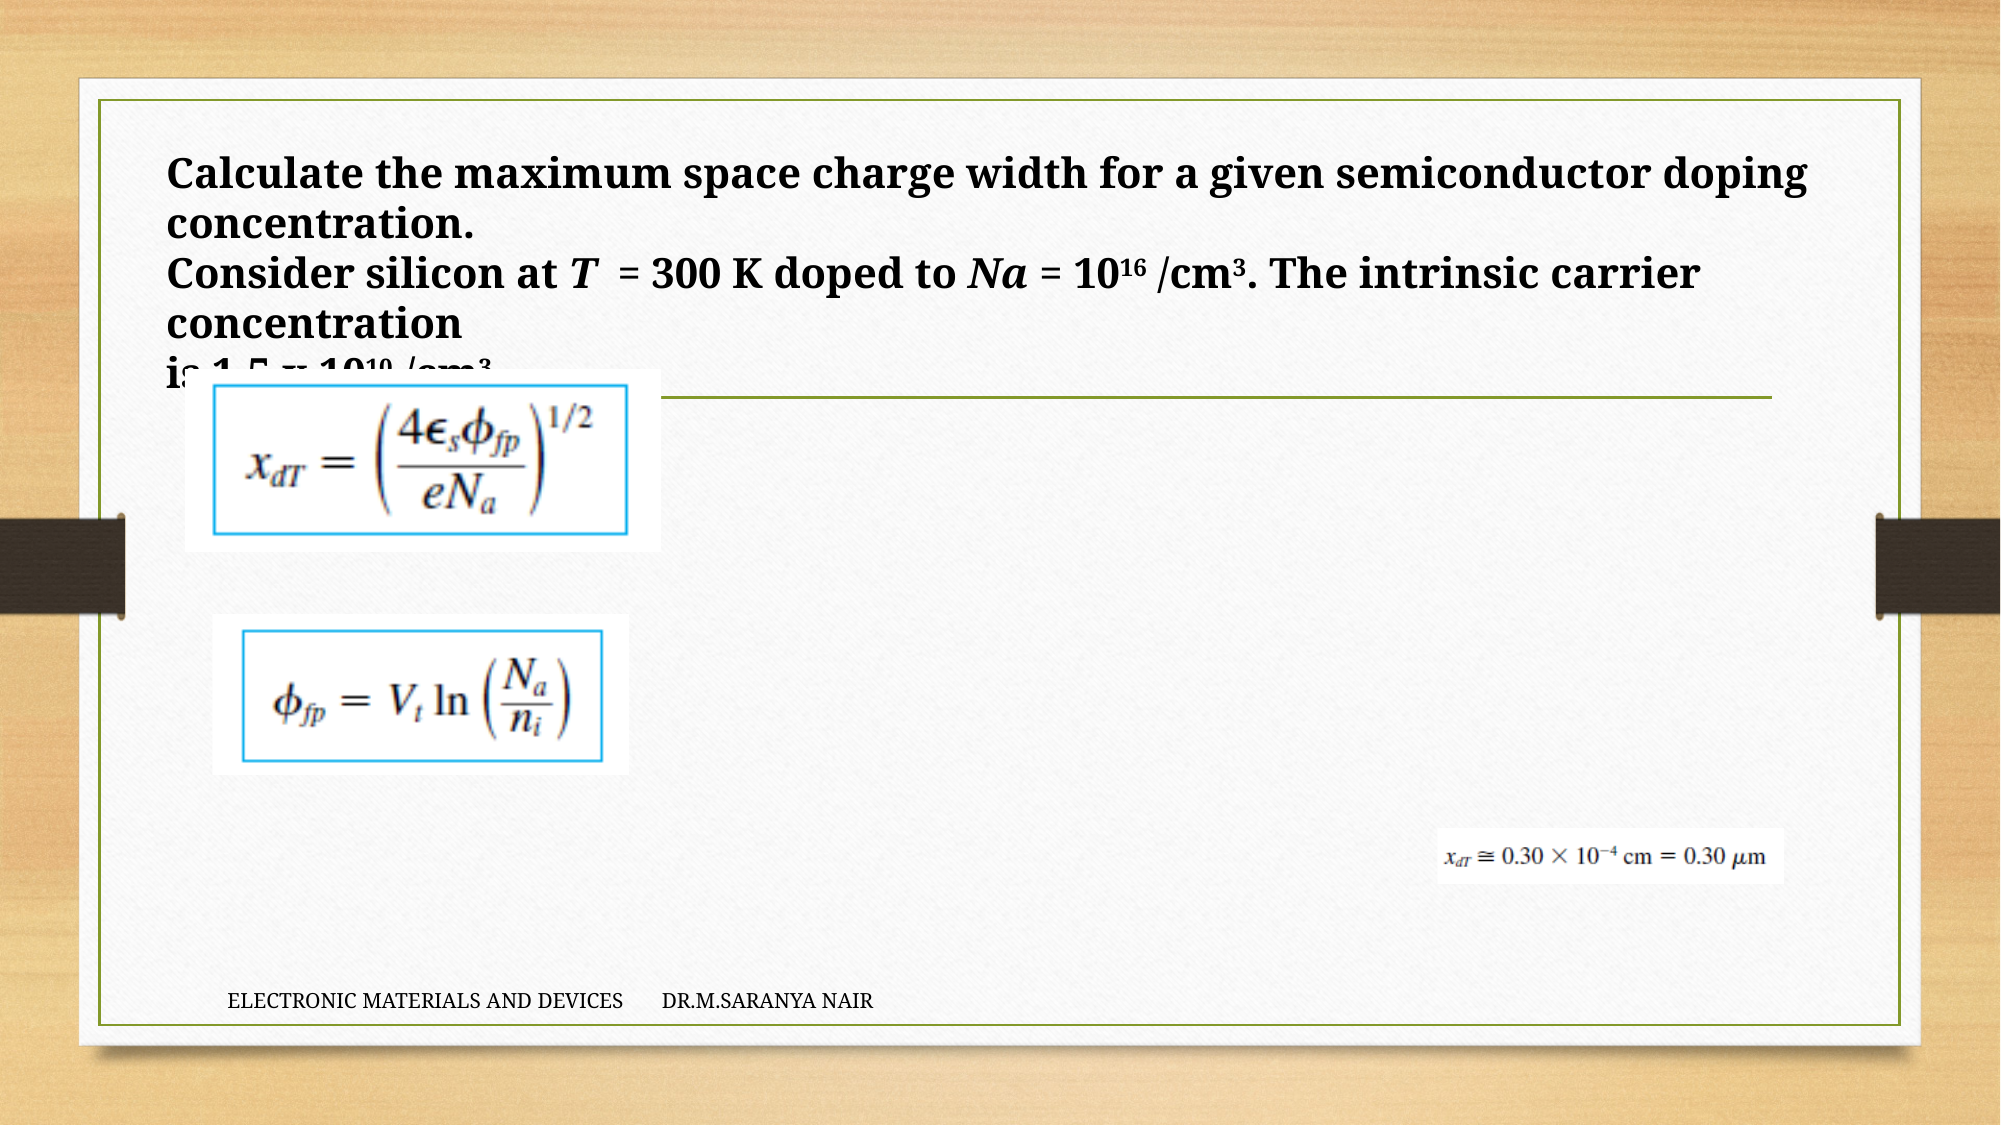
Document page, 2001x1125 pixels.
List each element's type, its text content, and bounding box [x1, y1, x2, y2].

text_box Calculate the maximum space charge width for a given semiconductor doping concentration. Consider silicon at T = 300 K doped to Na = 1016 /cm3. The intrinsic carrier concentration is 1.5 x 1010 /cm3. [151, 139, 1849, 405]
picture [0, 0, 2001, 1125]
footer ELECTRONIC MATERIALS AND DEVICES DR.M.SARANYA NAIR [212, 979, 1411, 1025]
